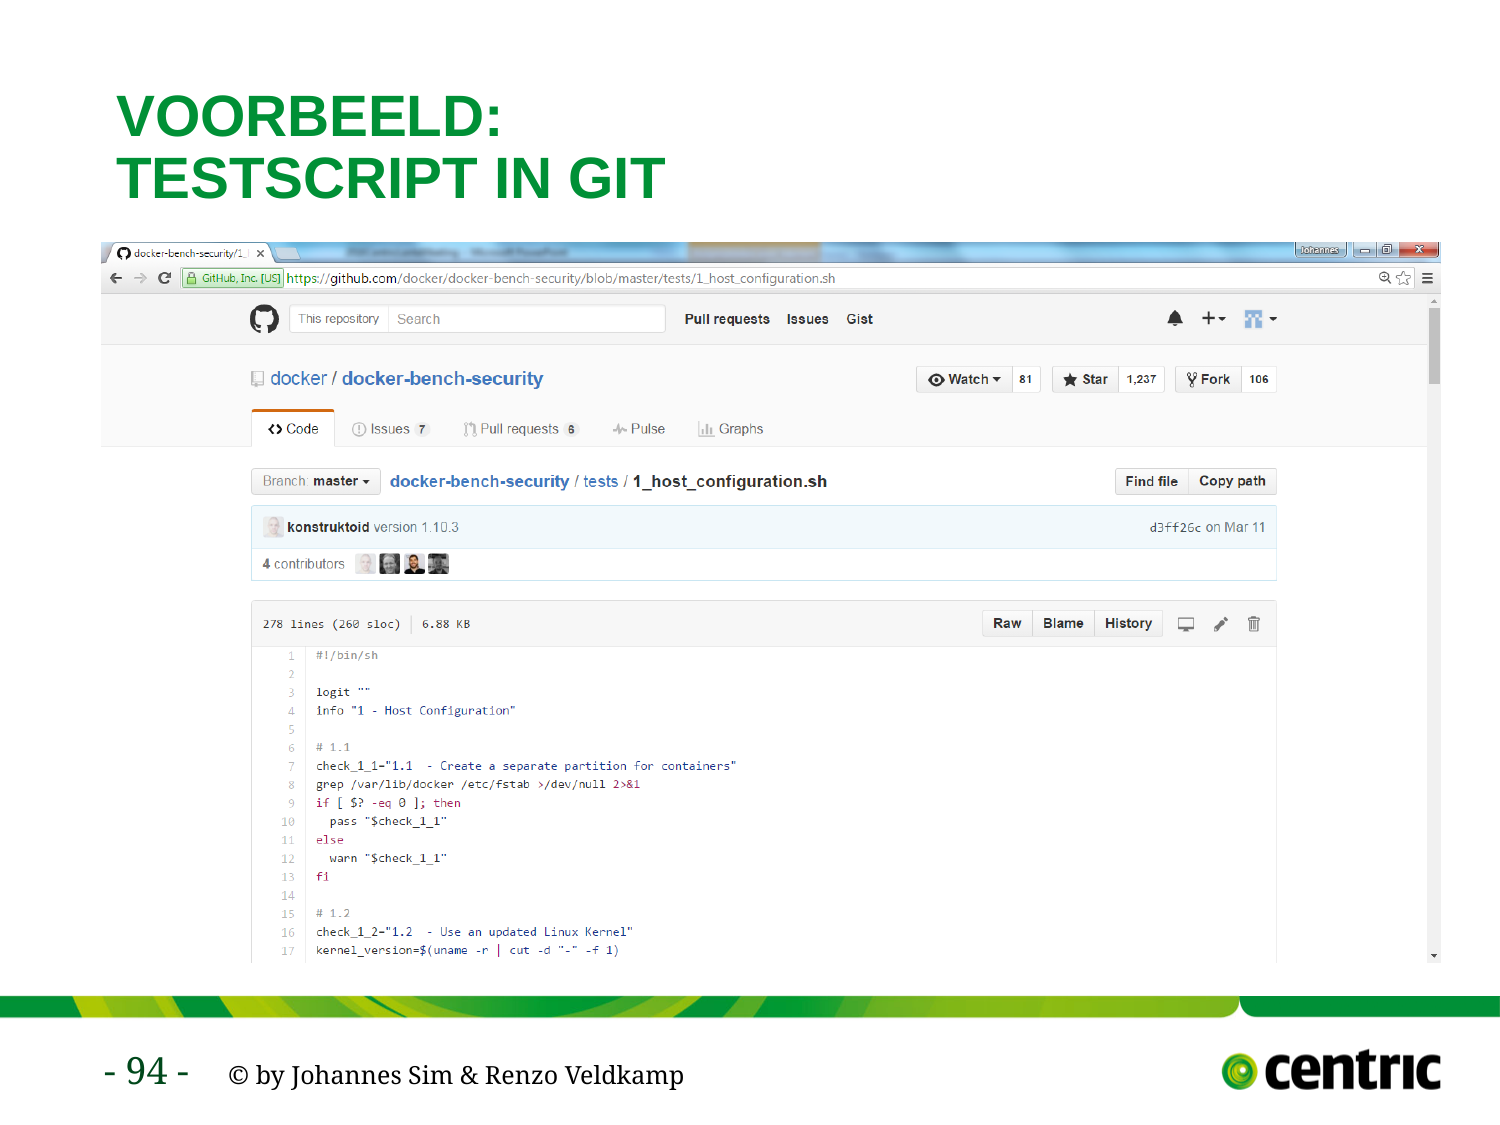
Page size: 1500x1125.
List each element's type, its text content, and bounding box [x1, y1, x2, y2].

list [101, 242, 1441, 963]
picture [0, 995, 1500, 1125]
title VOORBEELD: Testscript in GIT [101, 77, 1441, 213]
